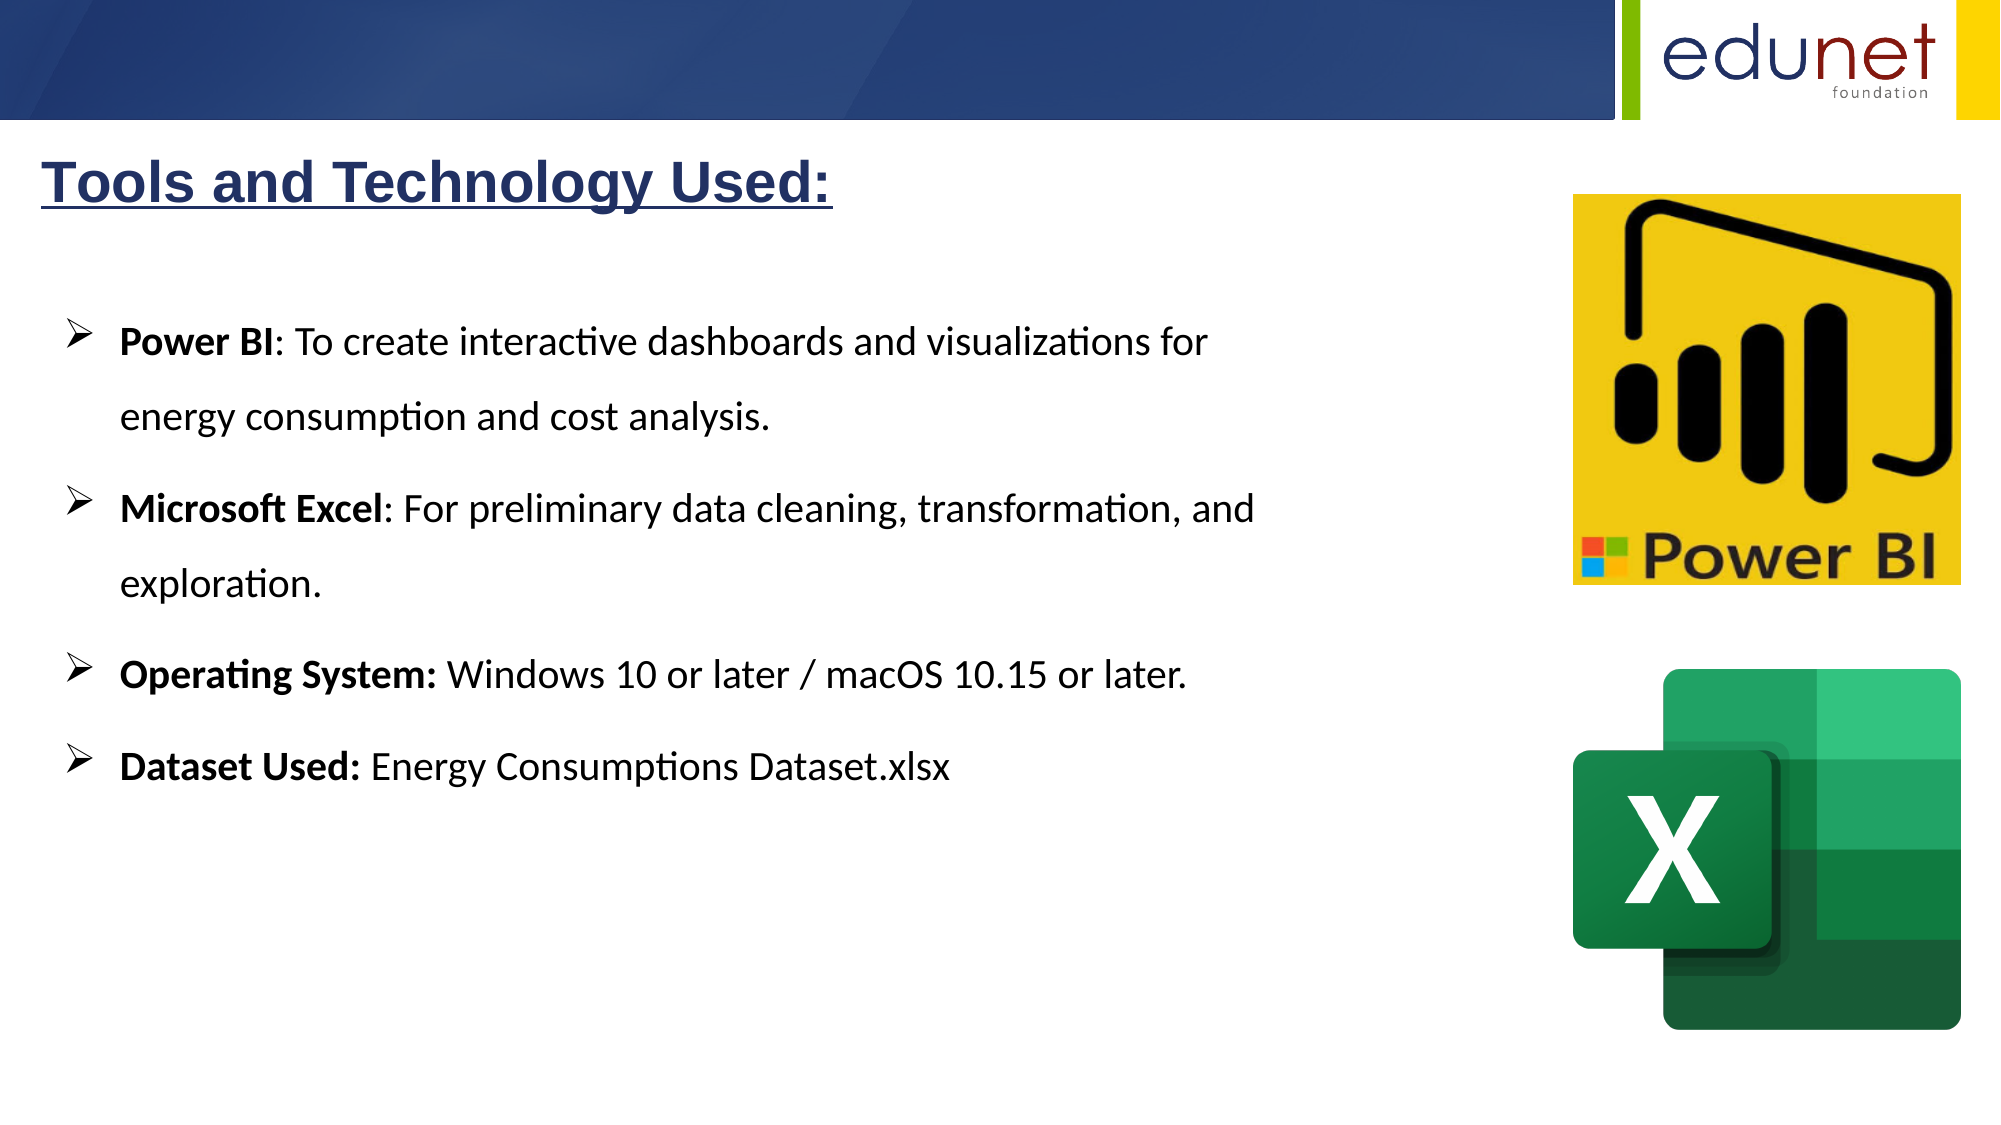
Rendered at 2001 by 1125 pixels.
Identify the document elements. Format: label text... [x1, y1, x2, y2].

picture [1572, 668, 1962, 1031]
picture [1572, 194, 1962, 585]
text_box Tools and Technology Used: [26, 137, 861, 222]
picture [1652, 12, 1948, 108]
text_box Power BI: To create interactive dashboards and visualizations for energy consumption and cost analysis. Microsoft Excel: For preliminary data cleaning, transformation, and exploration. Operating System: Windows 10 or later / macOS 10.15 or later. Dataset Used: Energy Consumptions Dataset.xlsx [48, 281, 1319, 797]
